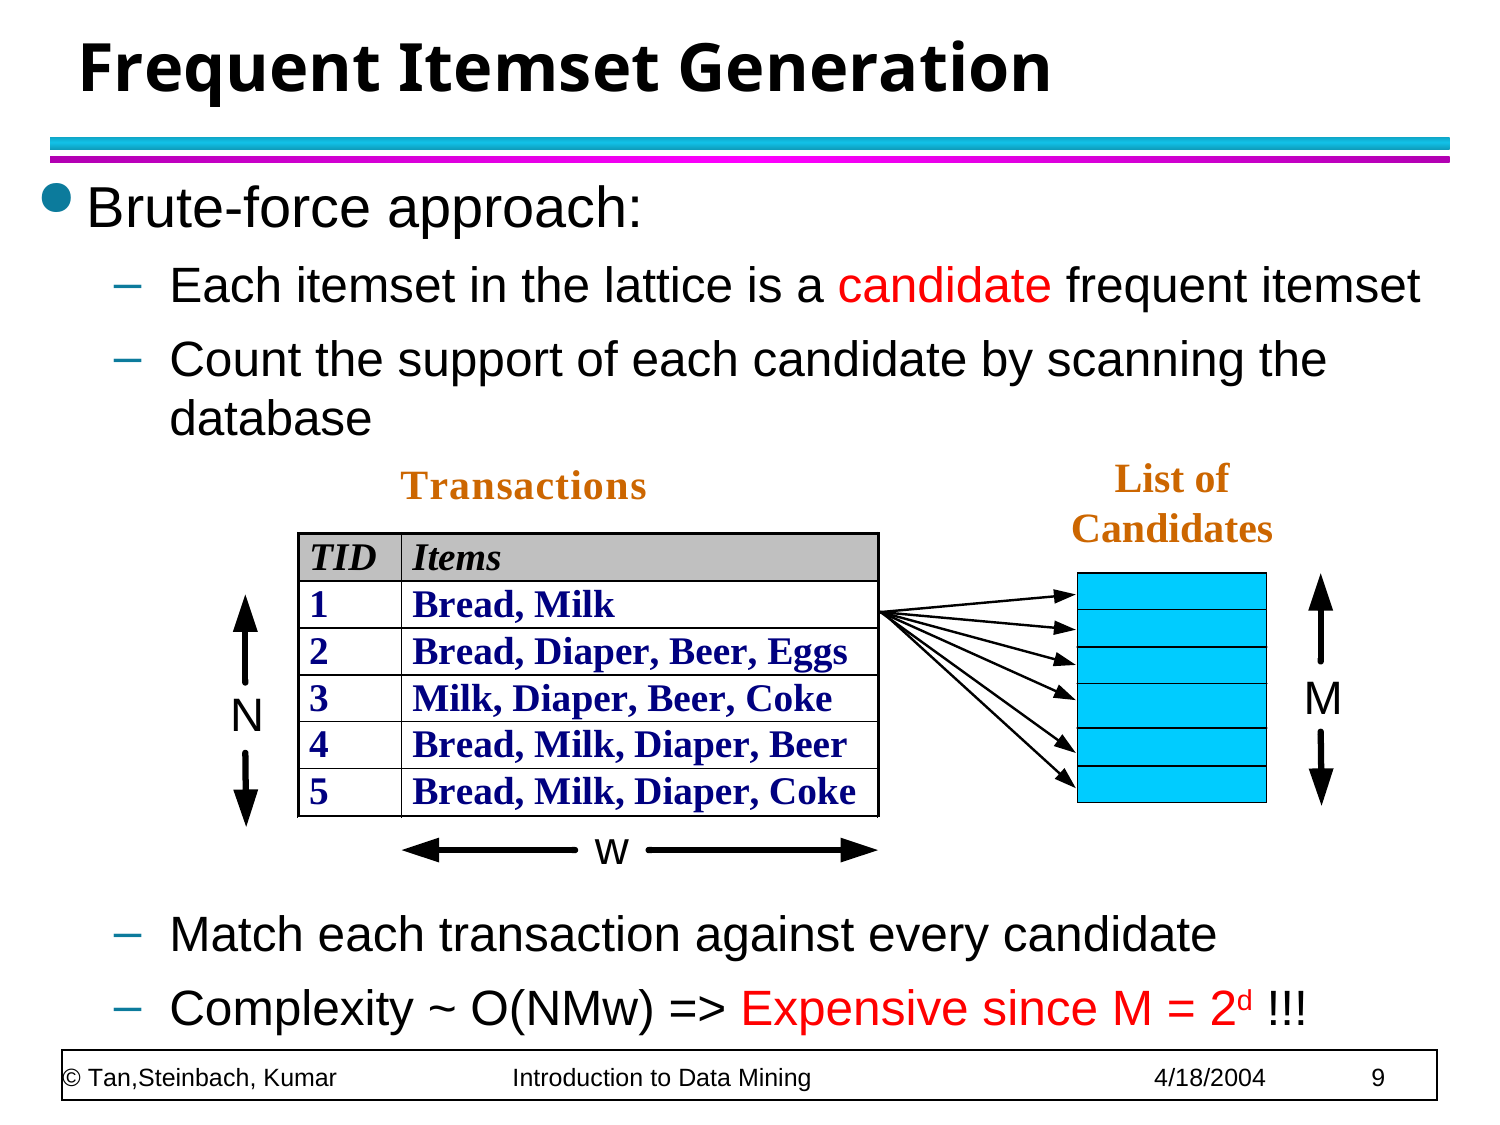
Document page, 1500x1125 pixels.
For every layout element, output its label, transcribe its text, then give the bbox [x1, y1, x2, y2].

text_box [187, 449, 1383, 888]
list Brute-force approach: Each itemset in the lattice is a candidate frequent itemset Count the support of each candidate by scanning the database Match each transaction against every candidate Complexity ~ O(NMw) => Expensive since M = 2d !!! [24, 162, 1475, 1050]
title Frequent Itemset Generation [62, 24, 1421, 113]
